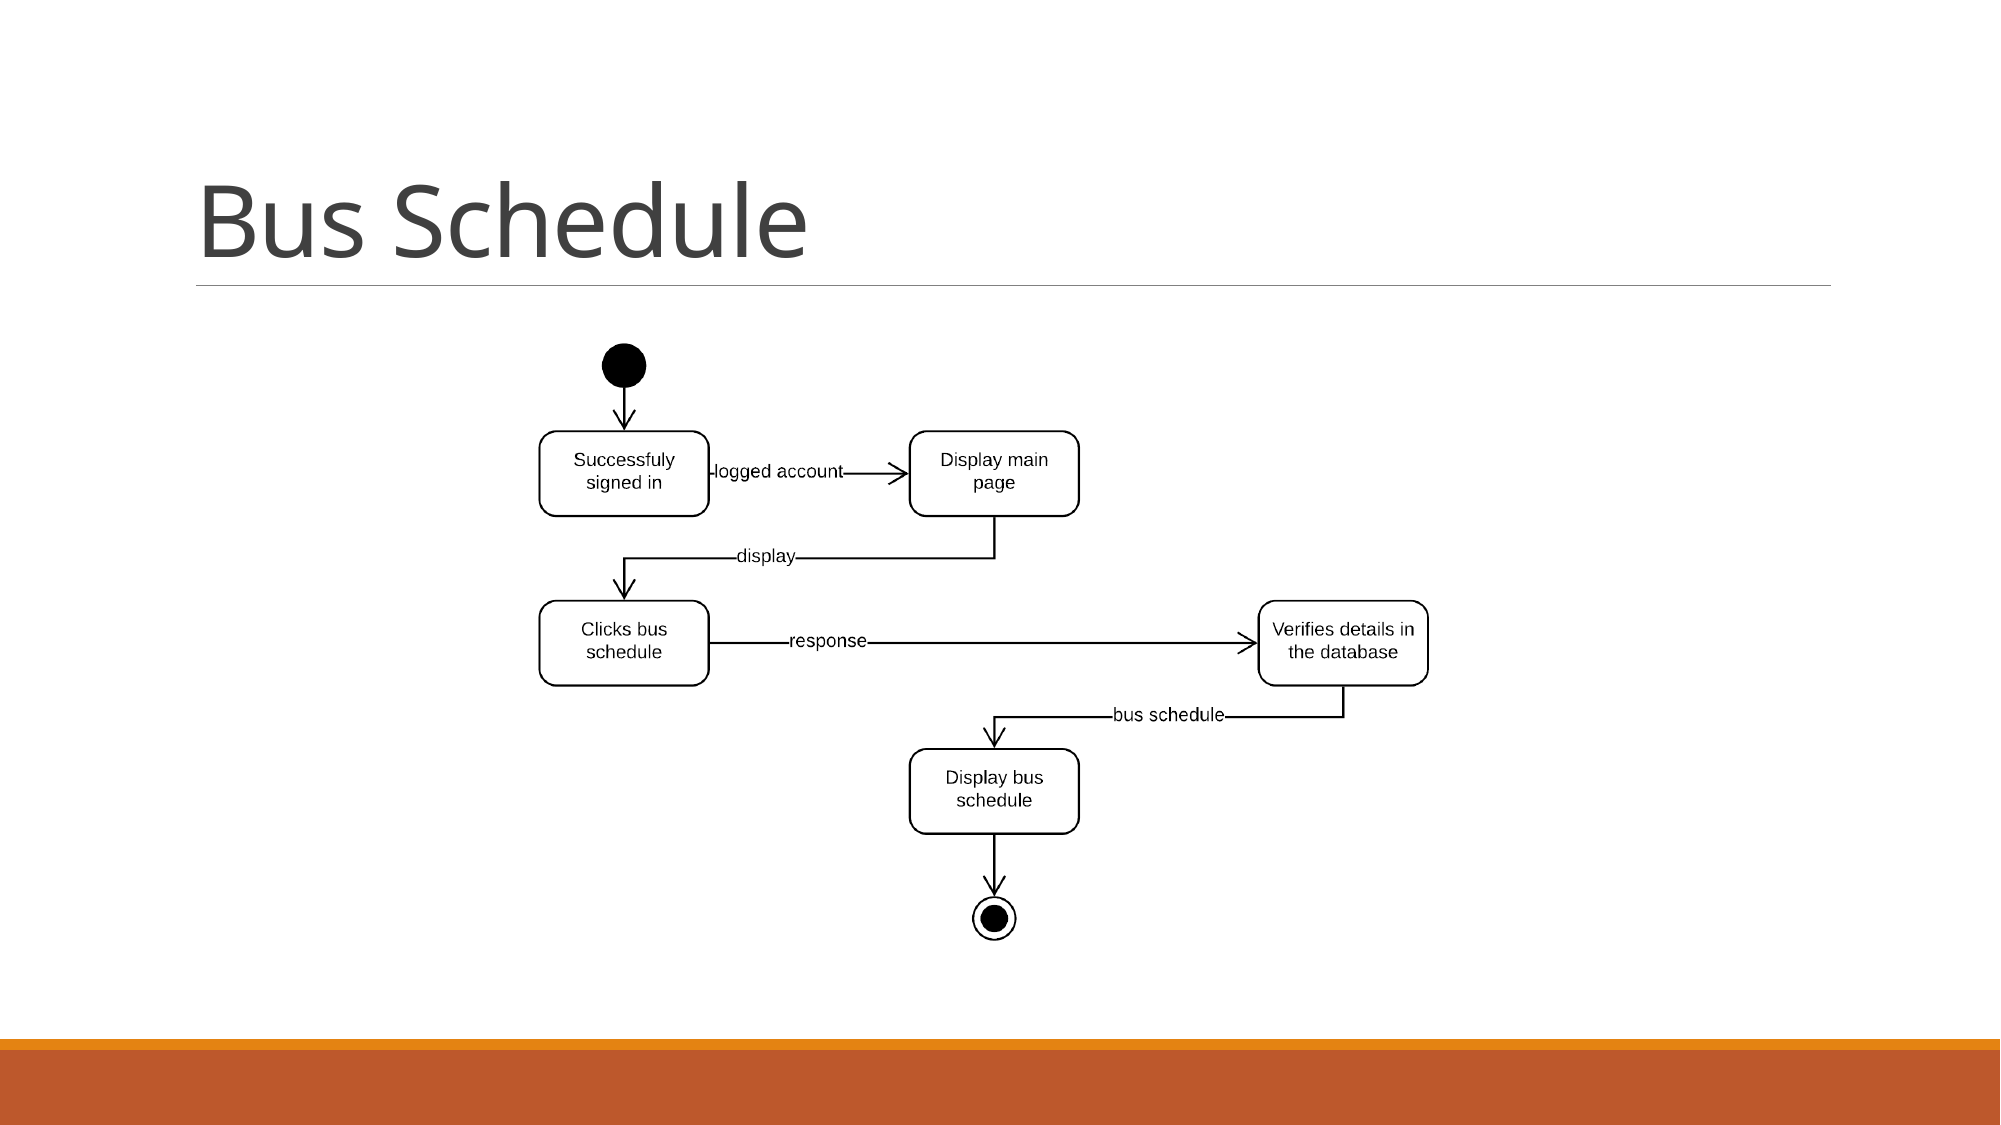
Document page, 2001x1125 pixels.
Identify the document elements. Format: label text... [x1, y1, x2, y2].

picture [496, 302, 1471, 982]
title Bus Schedule [180, 47, 1830, 285]
